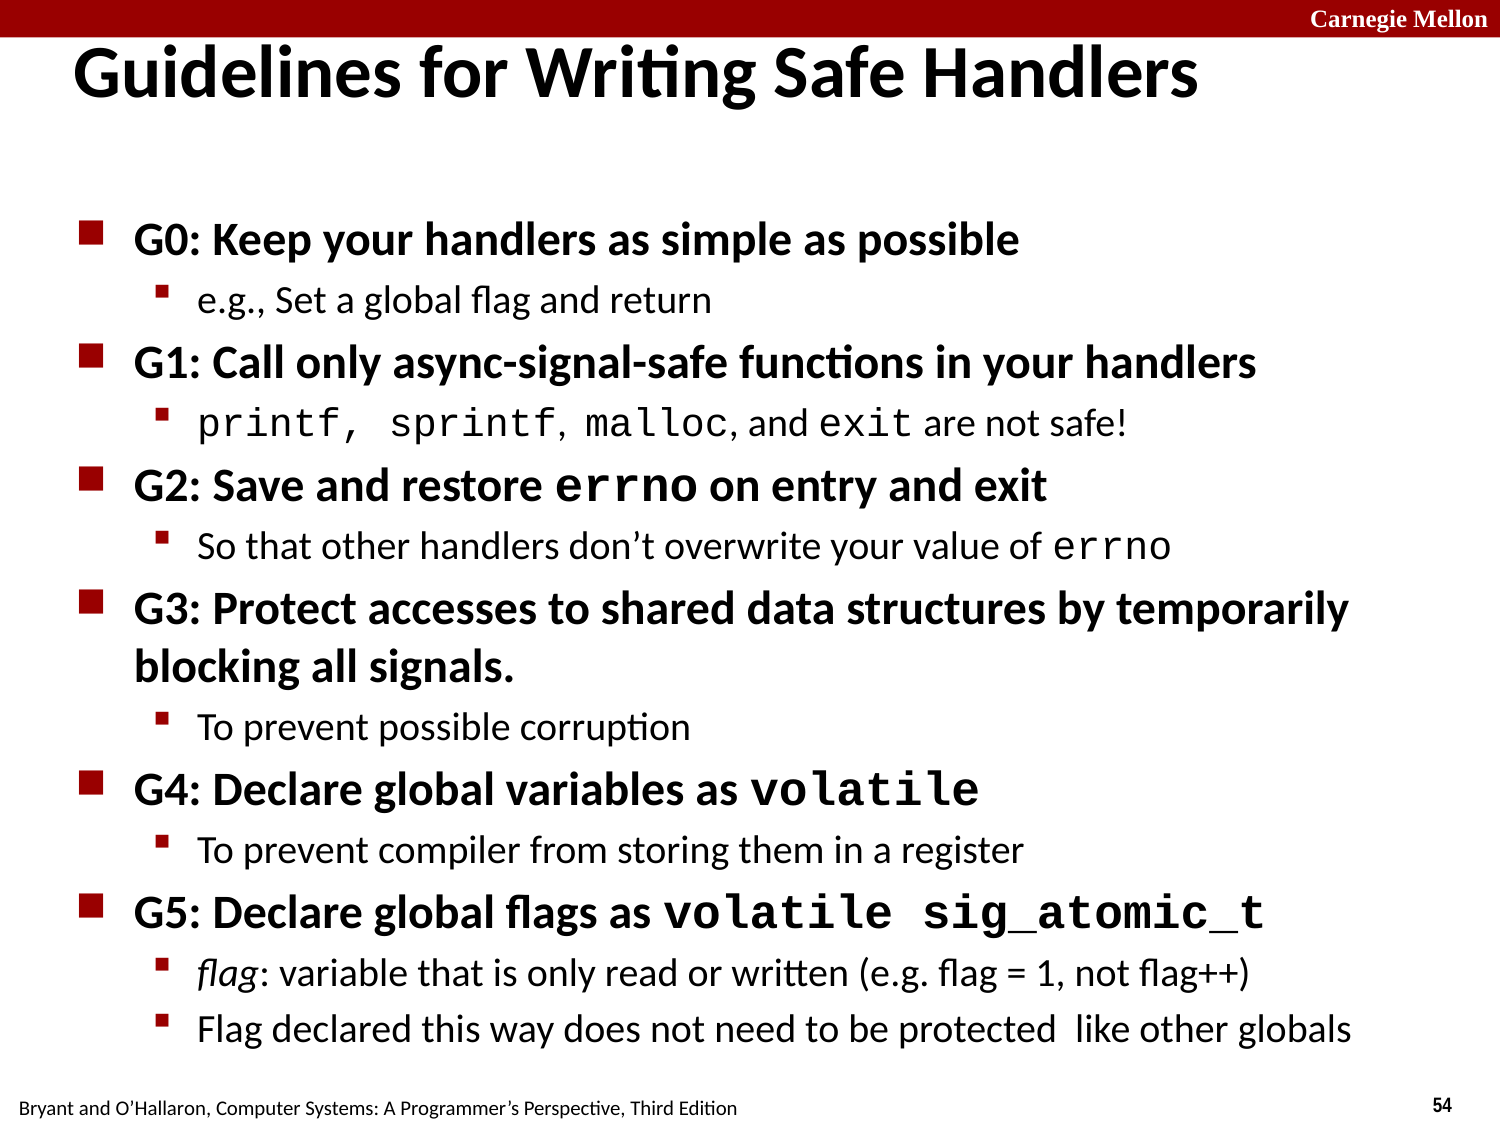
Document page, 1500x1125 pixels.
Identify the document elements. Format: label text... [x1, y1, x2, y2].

list G0: Keep your handlers as simple as possible e.g., Set a global flag and return G1: Call only async-signal-safe functions in your handlers printf, sprintf, malloc, and exit are not safe! G2: Save and restore errno on entry and exit So that other handlers don’t overwrite your value of errno G3: Protect accesses to shared data structures by temporarily blocking all signals. To prevent possible corruption G4: Declare global variables as volatile To prevent compiler from storing them in a register G5: Declare global flags as volatile sig_atomic_t flag: variable that is only read or written (e.g. flag = 1, not flag++) Flag declared this way does not need to be protected like other globals [64, 199, 1451, 1065]
title Guidelines for Writing Safe Handlers [58, 49, 1305, 176]
